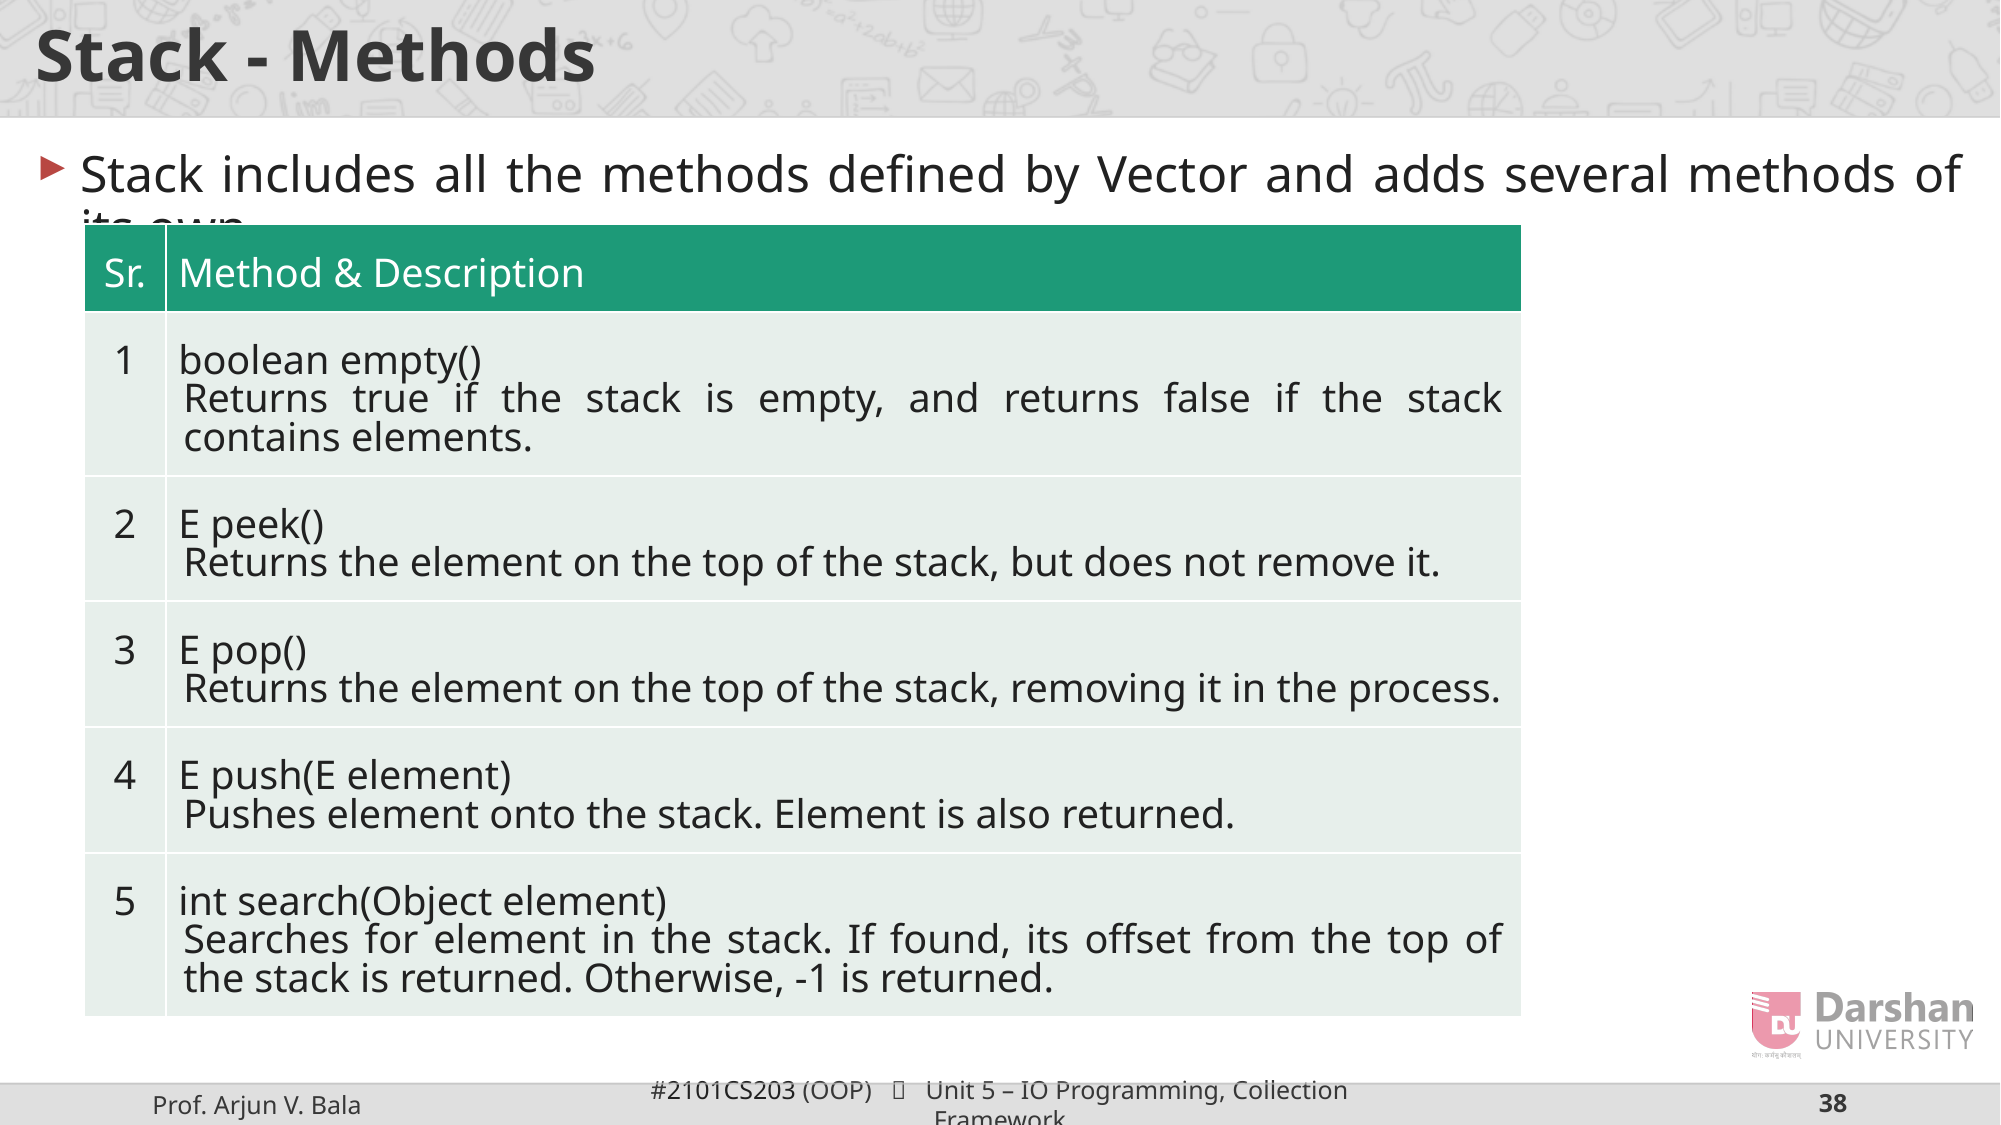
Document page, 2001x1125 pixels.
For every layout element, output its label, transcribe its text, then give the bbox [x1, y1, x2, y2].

title Stack - Methods [0, 0, 2000, 117]
table_cell 4 [85, 728, 165, 852]
table_cell E push(E element) Pushes element onto the stack. Element is also returned. [167, 728, 1521, 852]
table_cell int search(Object element) Searches for element in the stack. If found, its offset from the top of the stack is returned. Otherwise, -1 is returned. [167, 854, 1521, 1016]
table_header Method & Description [167, 225, 1521, 311]
table_cell boolean empty() Returns true if the stack is empty, and returns false if the stack contains elements. [167, 313, 1521, 475]
table_cell E peek() Returns the element on the top of the stack, but does not remove it. [167, 477, 1521, 600]
table_header Sr. [85, 225, 165, 311]
table_cell 2 [85, 477, 165, 600]
table_cell 1 [85, 313, 165, 475]
table_cell E pop() Returns the element on the top of the stack, removing it in the process. [167, 602, 1521, 726]
list Stack includes all the methods defined by Vector and adds several methods of its own. [21, 141, 1979, 1059]
table_cell 5 [85, 854, 165, 1016]
table_cell 3 [85, 602, 165, 726]
